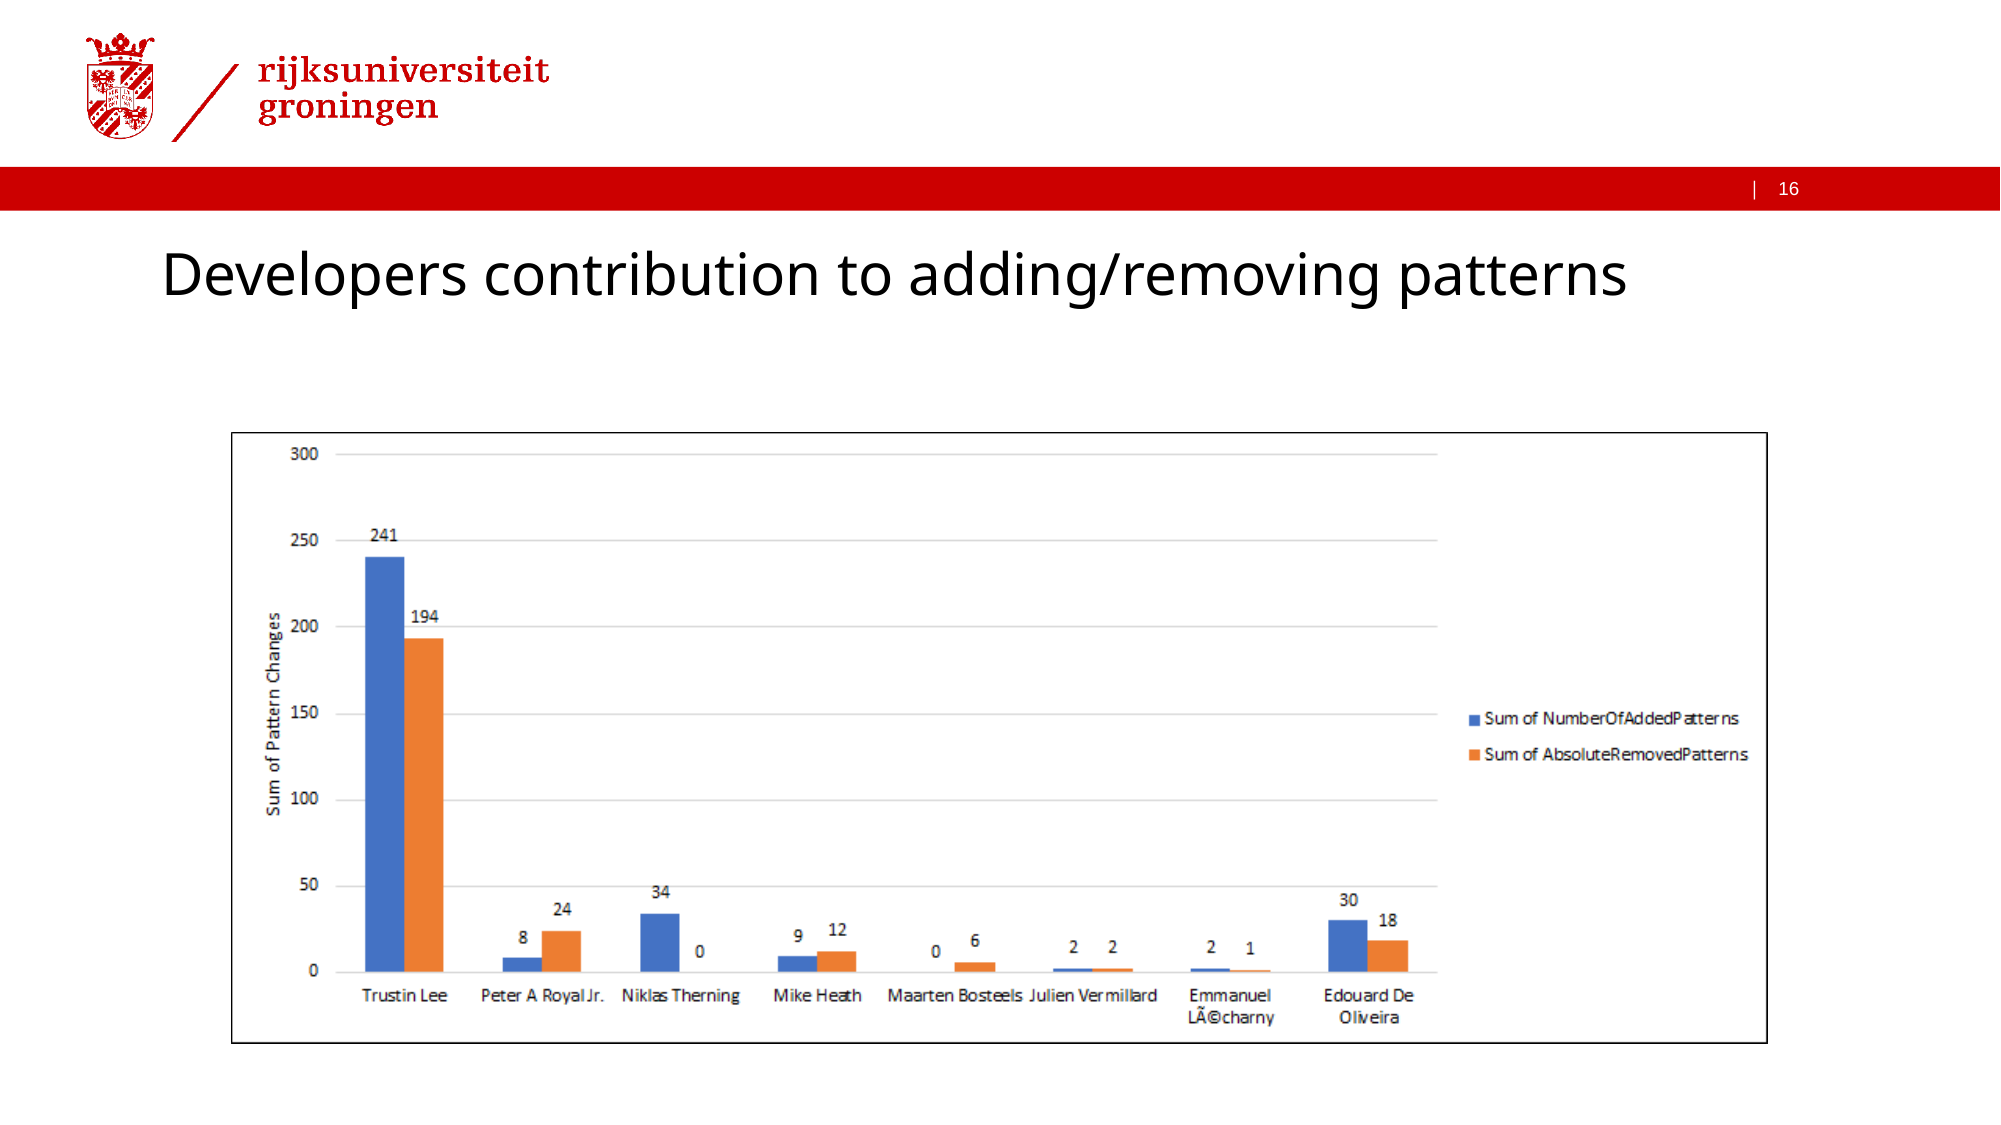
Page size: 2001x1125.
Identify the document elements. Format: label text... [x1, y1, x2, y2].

picture [231, 432, 1768, 1044]
title Developers contribution to adding/removing patterns [0, 210, 2000, 388]
picture [86, 33, 549, 142]
